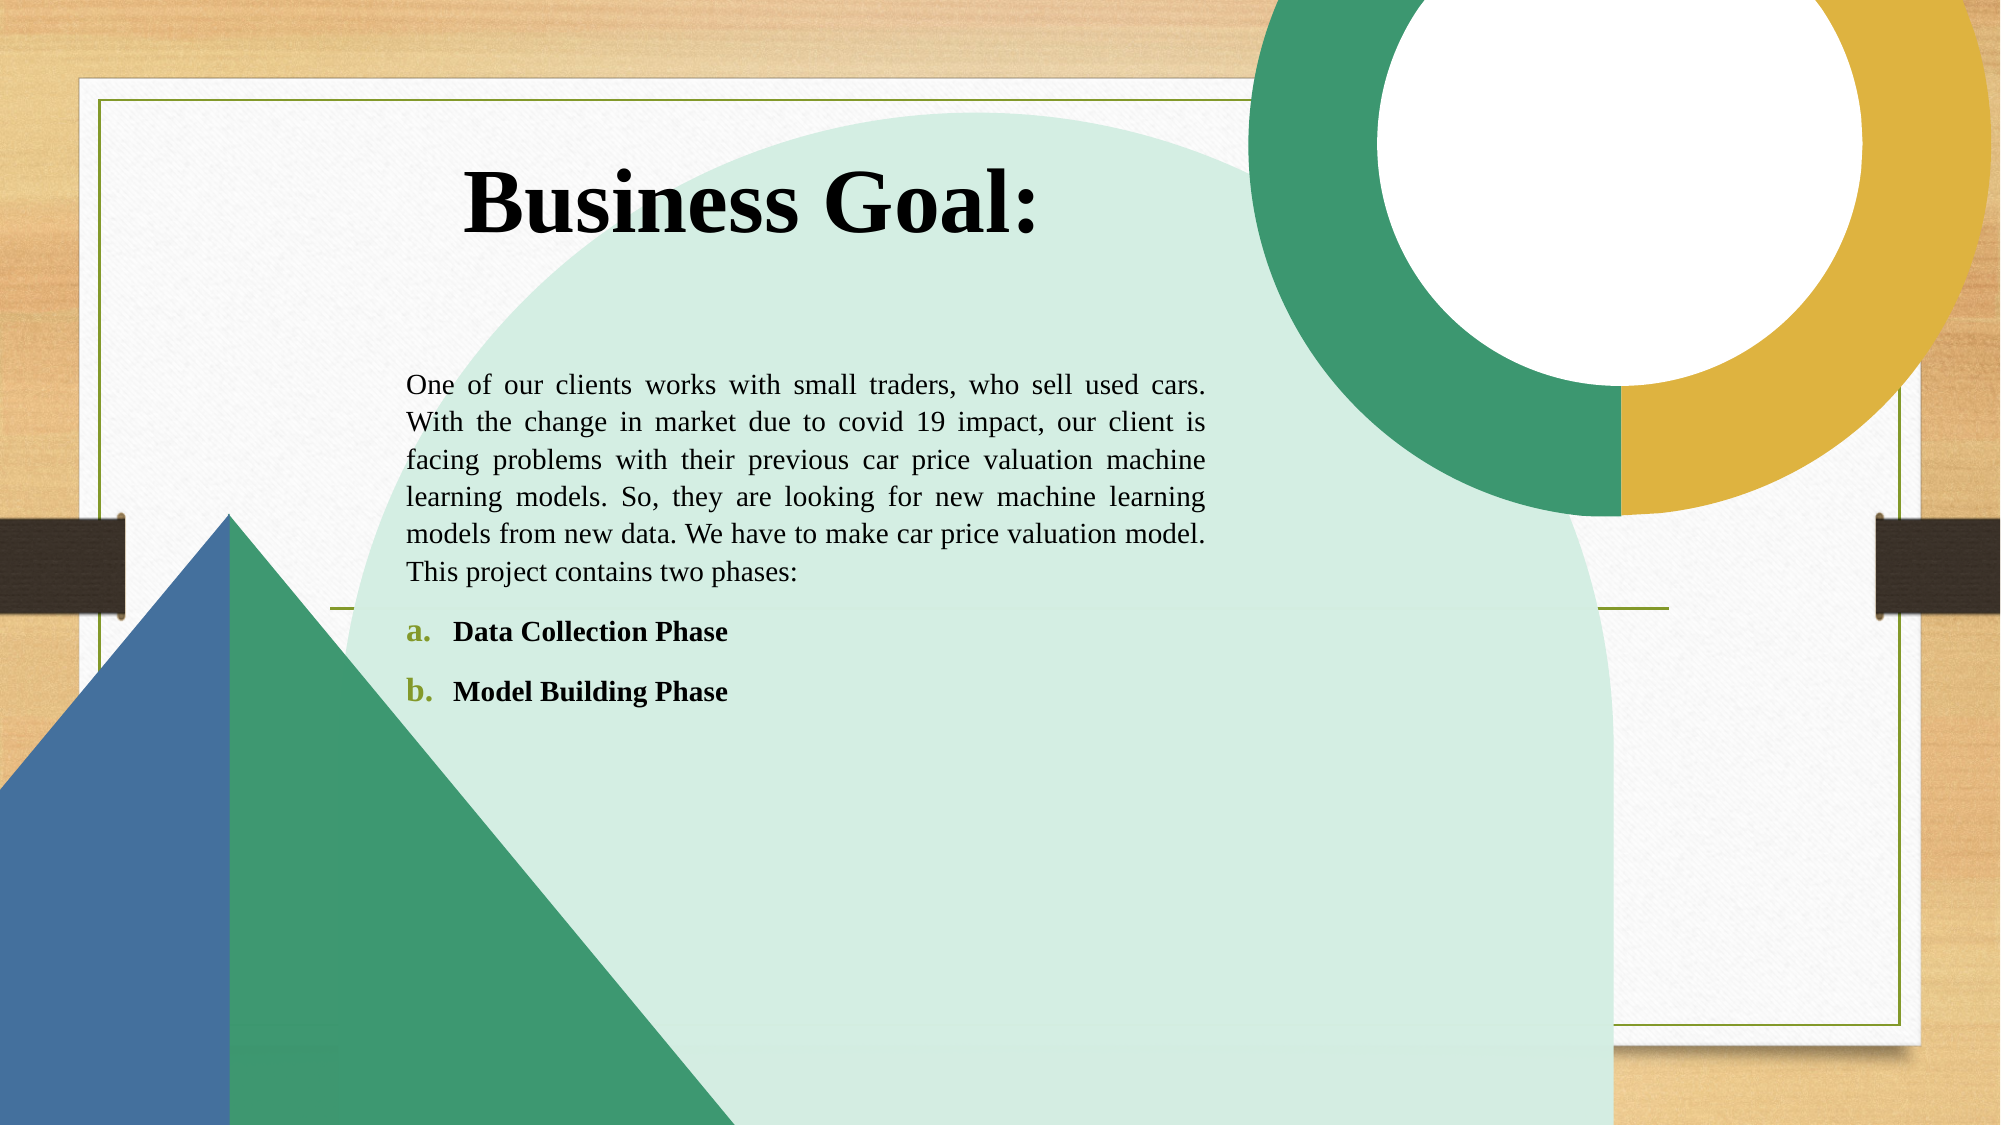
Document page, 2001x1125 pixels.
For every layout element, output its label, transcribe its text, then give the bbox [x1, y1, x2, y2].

picture [0, 0, 1277, 788]
title Business Goal: [227, 132, 1278, 259]
list One of our clients works with small traders, who sell used cars. With the change in market due to covid 19 impact, our client is facing problems with their previous car price valuation machine learning models. So, they are looking for new machine learning models from new data. We have to make car price valuation model. This project contains two phases: Data Collection Phase Model Building Phase [316, 355, 1221, 1099]
picture [1570, 0, 2001, 1125]
